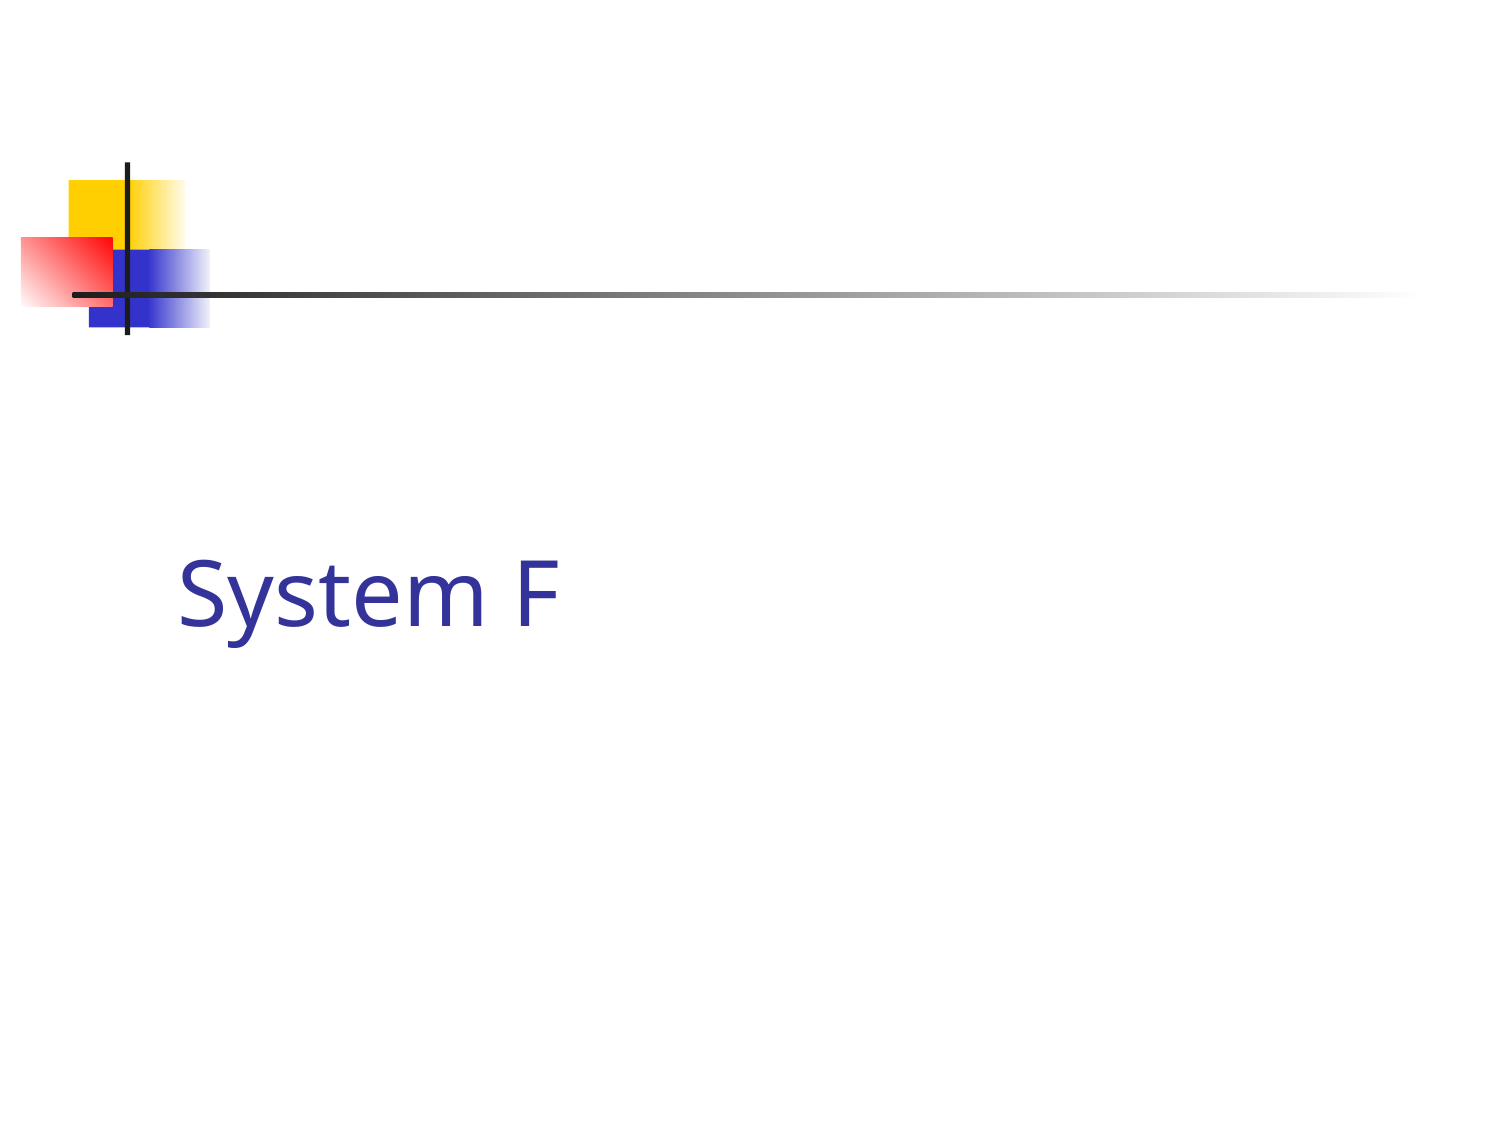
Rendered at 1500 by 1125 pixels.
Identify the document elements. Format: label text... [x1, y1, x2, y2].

title System F [162, 412, 1300, 653]
